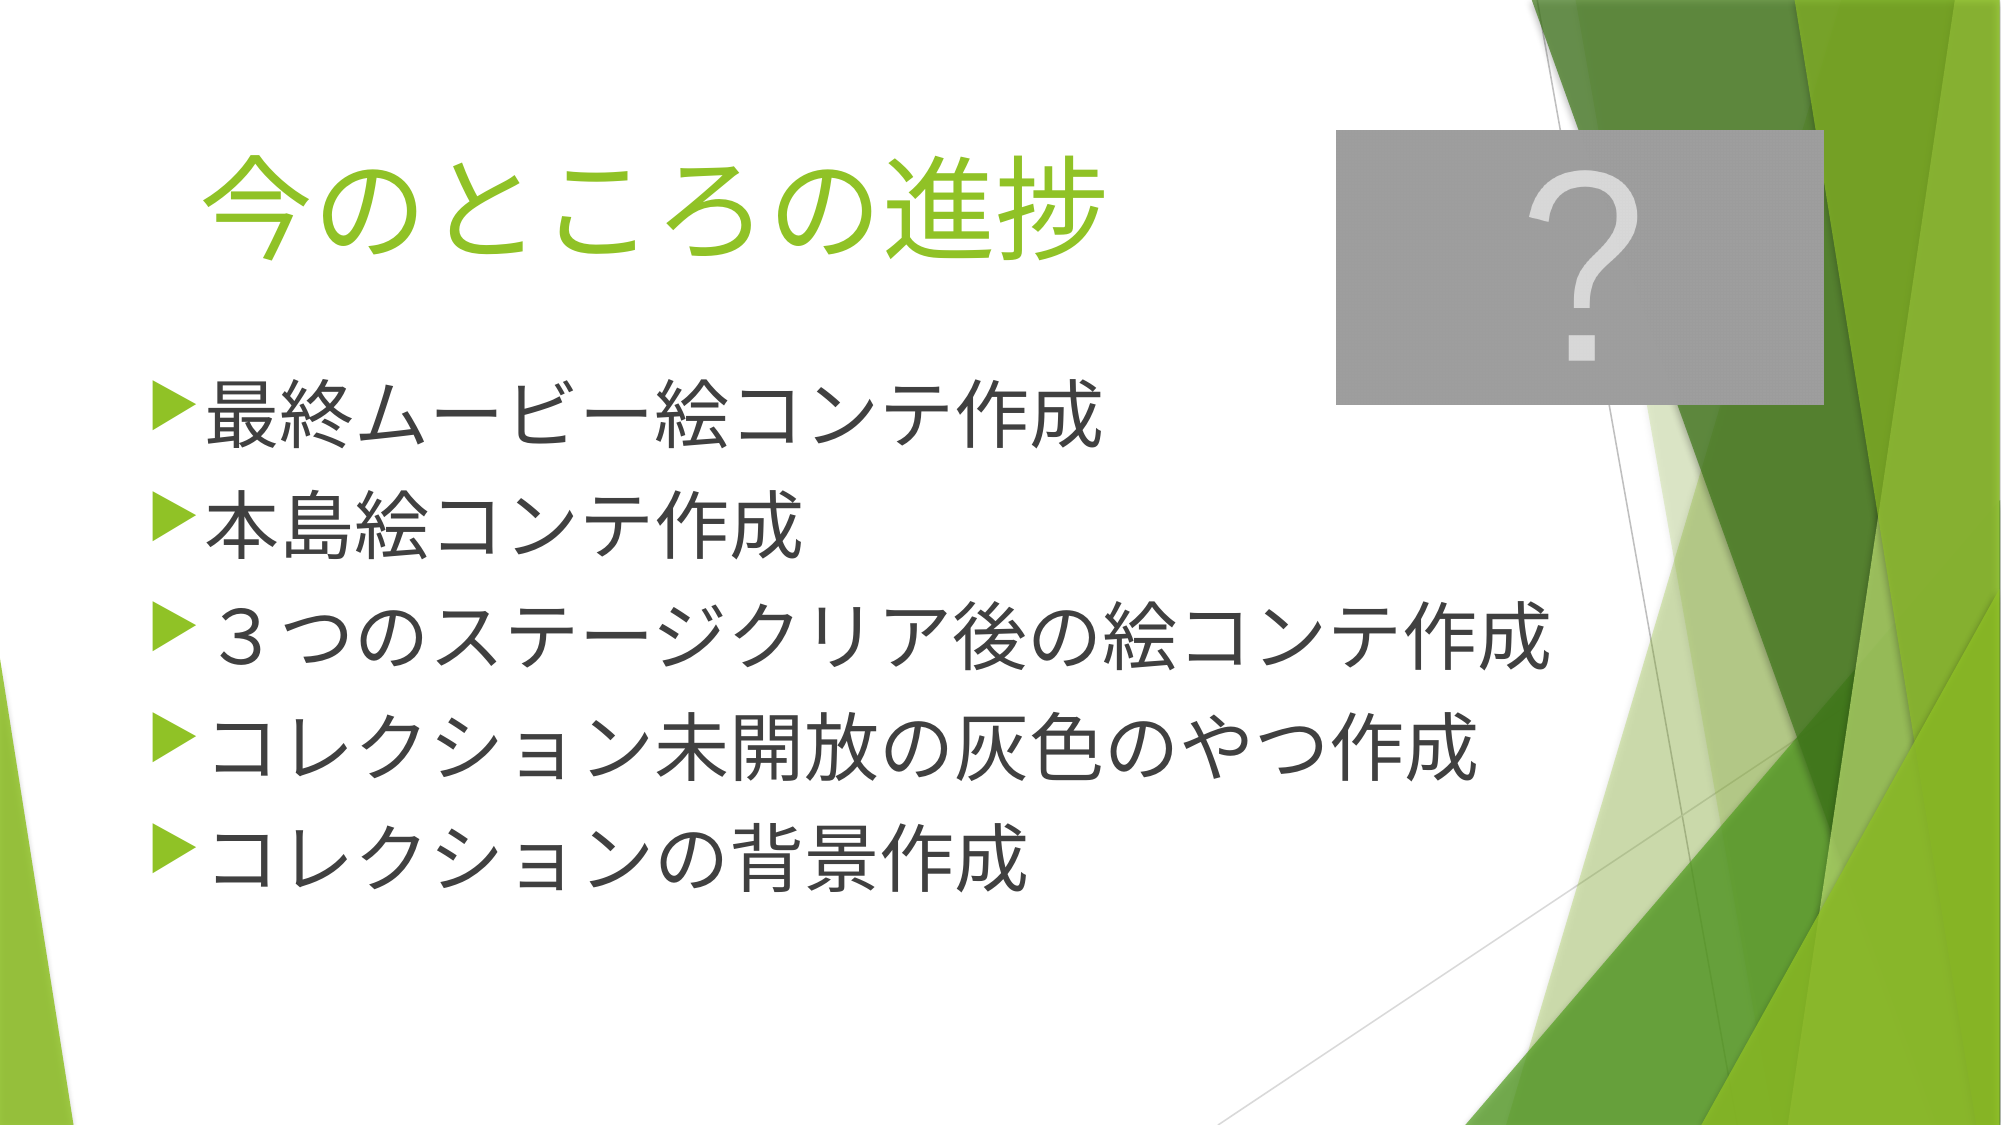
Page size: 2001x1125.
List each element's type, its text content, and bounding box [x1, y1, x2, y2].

title 今のところの進捗 [184, 130, 1335, 283]
picture [1336, 130, 1825, 406]
list 最終ムービー絵コンテ作成 本島絵コンテ作成 ３つのステージクリア後の絵コンテ作成 コレクション未開放の灰色のやつ作成 コレクションの背景作成 [132, 360, 1909, 1011]
